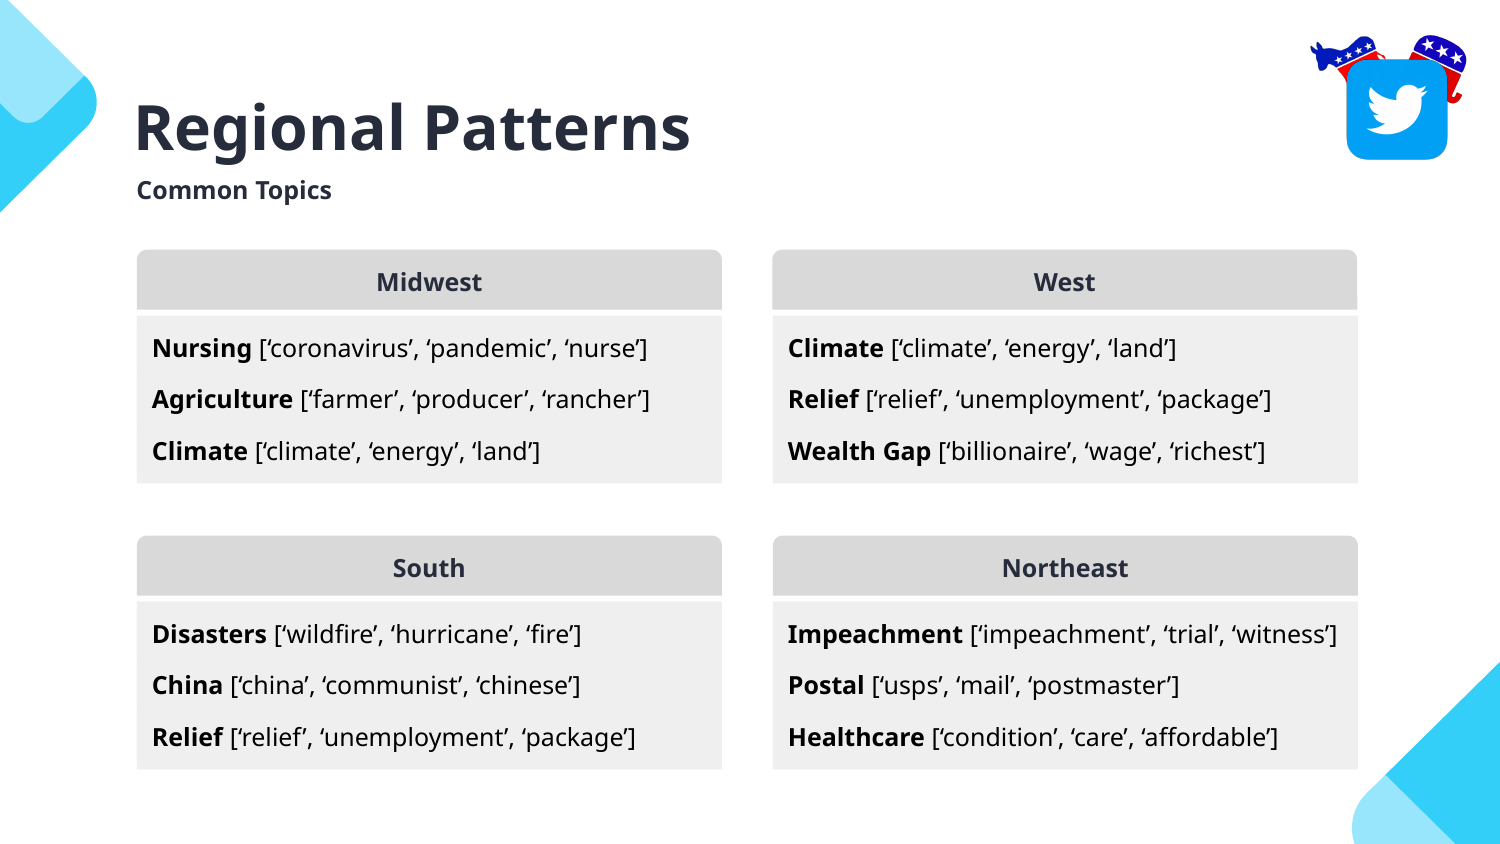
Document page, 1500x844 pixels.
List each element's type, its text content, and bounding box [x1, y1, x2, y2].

text_box Agriculture [‘farmer’, ‘producer’, ‘rancher’] [136, 374, 677, 424]
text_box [772, 601, 1359, 770]
title Regional Patterns [118, 72, 1301, 167]
text_box Common Topics [121, 139, 632, 240]
text_box Midwest [136, 249, 722, 310]
text_box [136, 372, 722, 484]
text_box West [772, 249, 1358, 310]
text_box Nursing [‘coronavirus’, ‘pandemic’, ‘nurse’] [136, 322, 722, 372]
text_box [772, 315, 1359, 484]
text_box [136, 315, 722, 322]
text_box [136, 601, 723, 770]
text_box [1260, 0, 1500, 184]
text_box South [136, 535, 722, 596]
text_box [1306, 17, 1483, 167]
text_box Climate [‘climate’, ‘energy’, ‘land’] [136, 425, 677, 476]
text_box Northeast [772, 535, 1358, 596]
